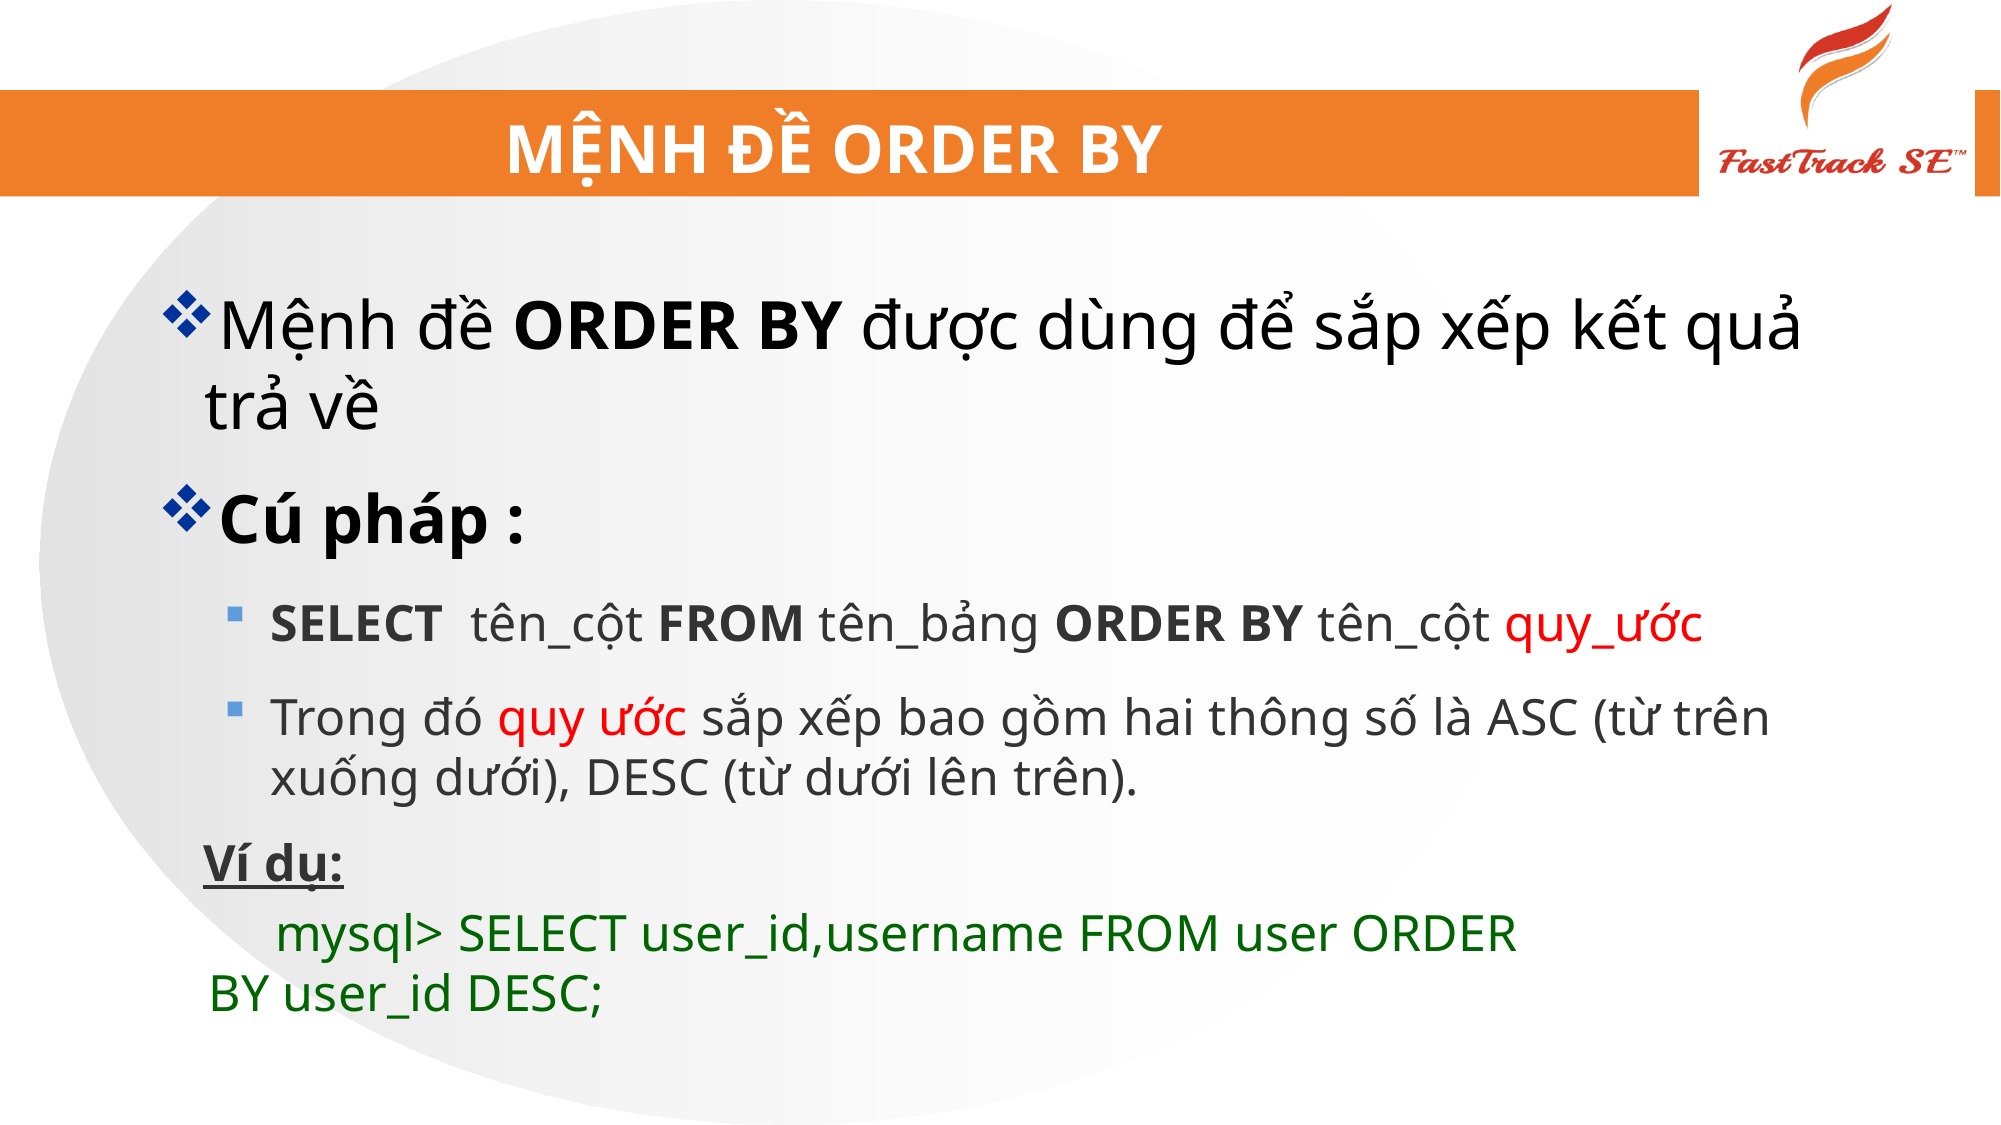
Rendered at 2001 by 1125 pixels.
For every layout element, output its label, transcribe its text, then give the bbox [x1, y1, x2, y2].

title MỆNH ĐỀ ORDER BY [102, 99, 1567, 194]
list Mệnh đề ORDER BY được dùng để sắp xếp kết quả trả về Cú pháp : SELECT tên_cột FROM tên_bảng ORDER BY tên_cột quy_ước Trong đó quy ước sắp xếp bao gồm hai thông số là ASC (từ trên xuống dưới), DESC (từ dưới lên trên). Ví dụ: mysql> SELECT user_id,username FROM user ORDER BY user_id DESC; [99, 275, 1909, 1038]
picture [1700, 0, 1975, 192]
